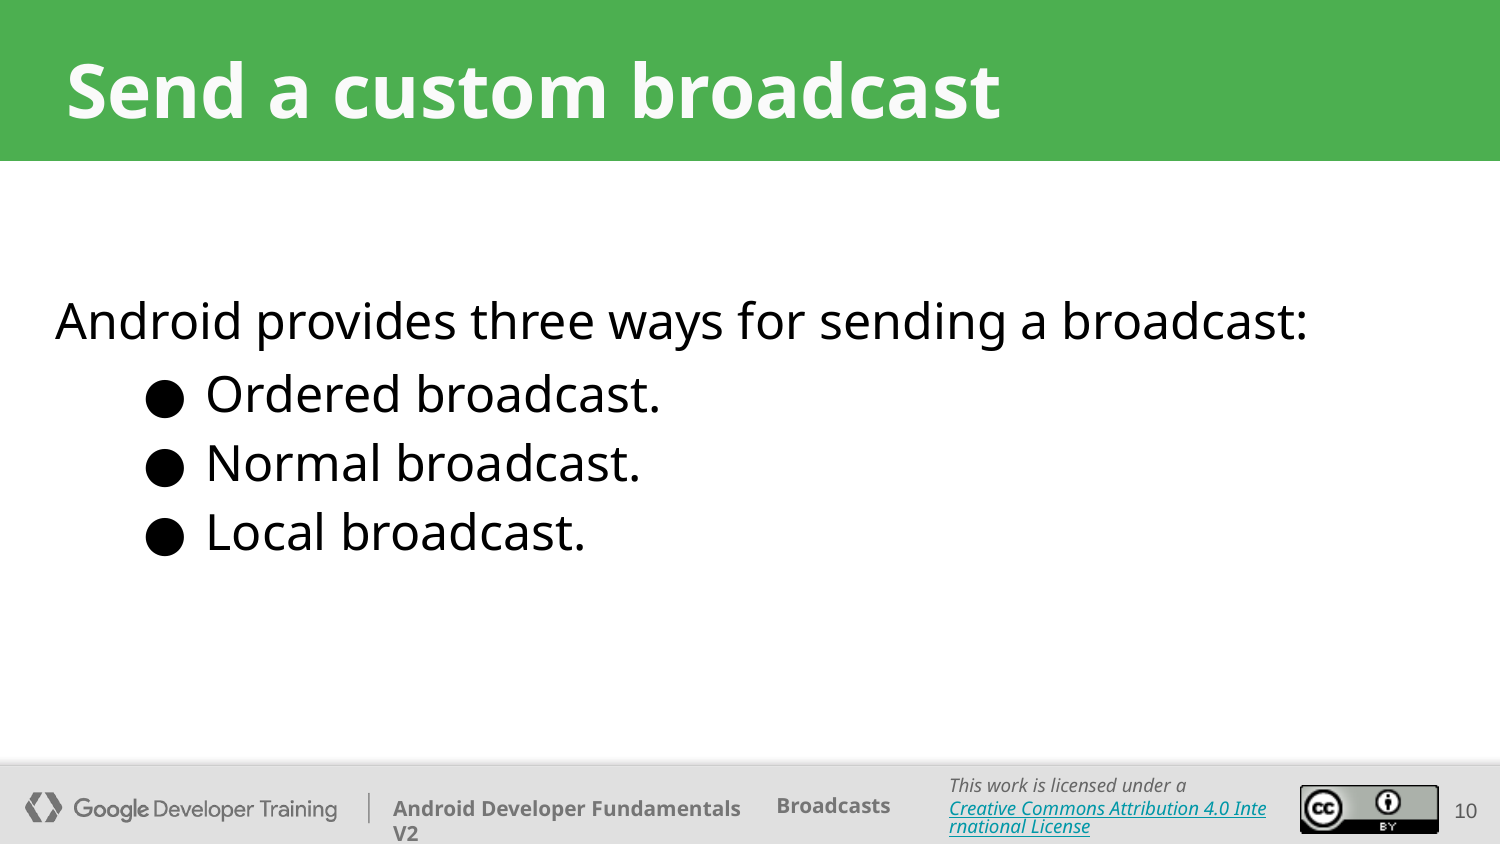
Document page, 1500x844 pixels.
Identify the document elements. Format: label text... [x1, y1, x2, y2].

picture [0, 161, 1500, 844]
slide_number ‹#› [1402, 777, 1493, 842]
title Send a custom broadcast [51, 28, 1449, 122]
list Android provides three ways for sending a broadcast: Ordered broadcast. Normal broadcast. Local broadcast. [40, 195, 1449, 756]
